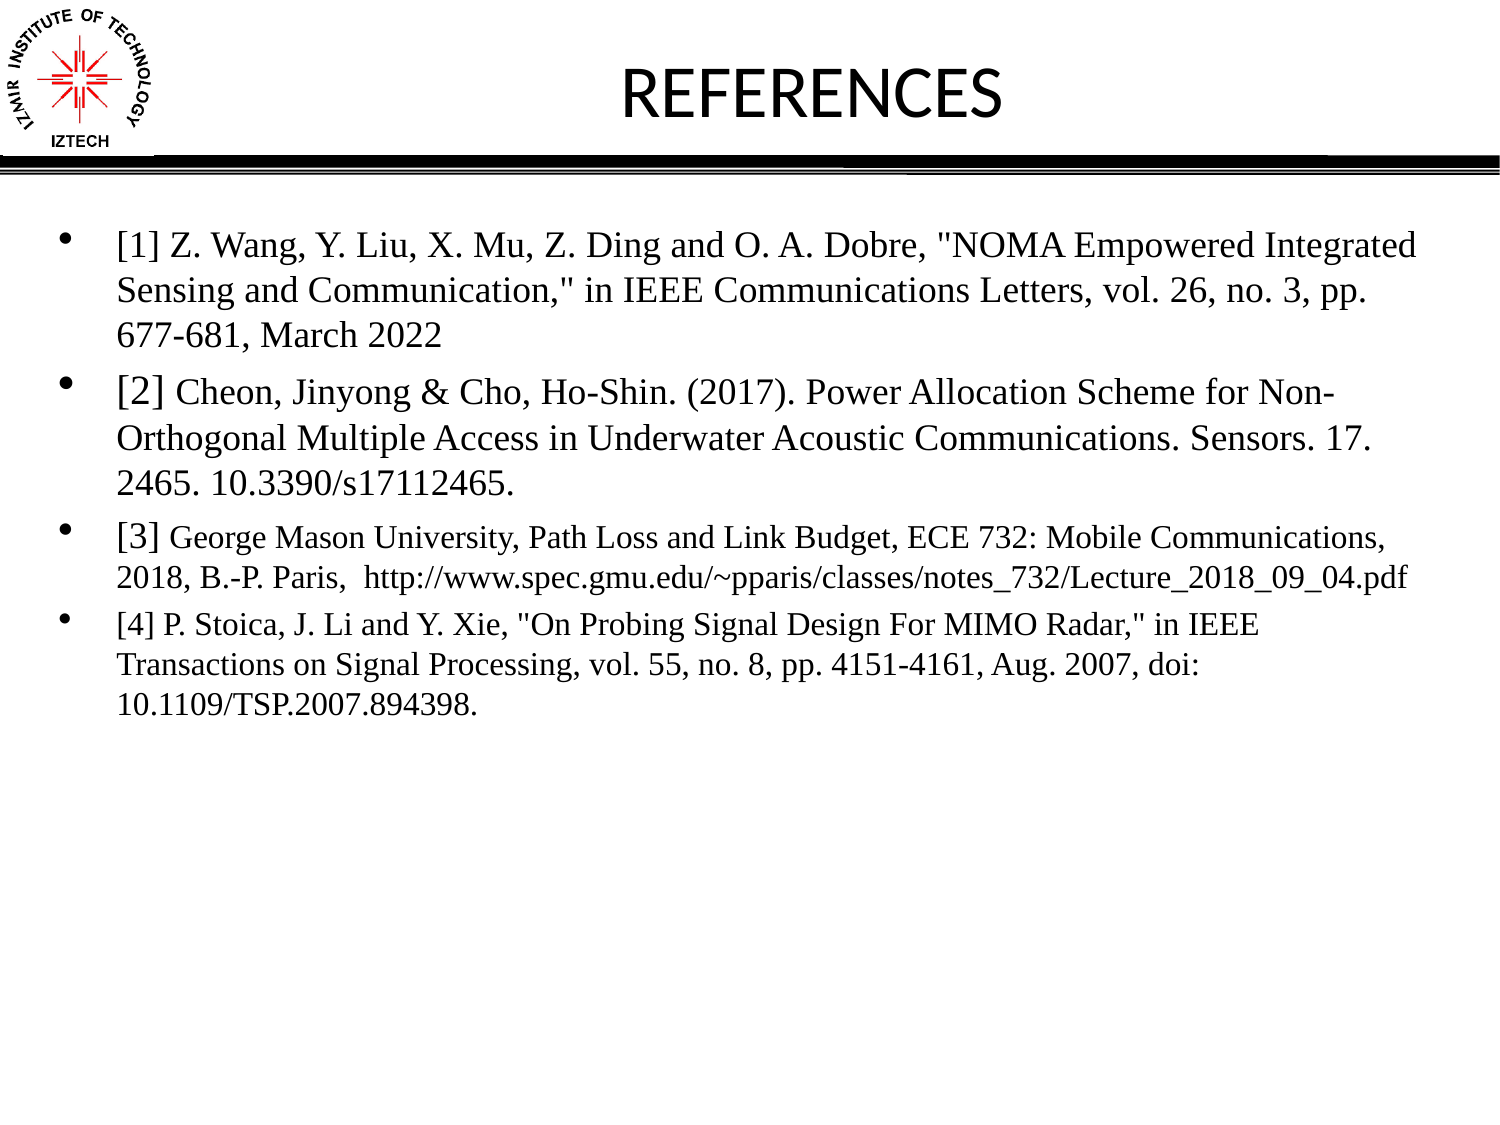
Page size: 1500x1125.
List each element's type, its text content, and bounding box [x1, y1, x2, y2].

picture [3, 5, 154, 156]
list [1] Z. Wang, Y. Liu, X. Mu, Z. Ding and O. A. Dobre, "NOMA Empowered Integrated Sensing and Communication," in IEEE Communications Letters, vol. 26, no. 3, pp. 677-681, March 2022 [2] Cheon, Jinyong & Cho, Ho-Shin. (2017). Power Allocation Scheme for Non-Orthogonal Multiple Access in Underwater Acoustic Communications. Sensors. 17. 2465. 10.3390/s17112465. [3] George Mason University, Path Loss and Link Budget, ECE 732: Mobile Communications, 2018, B.-P. Paris, http://www.spec.gmu.edu/~pparis/classes/notes_732/Lecture_2018_09_04.pdf [4] P. Stoica, J. Li and Y. Xie, "On Probing Signal Design For MIMO Radar," in IEEE Transactions on Signal Processing, vol. 55, no. 8, pp. 4151-4161, Aug. 2007, doi: 10.1109/TSP.2007.894398. [45, 212, 1451, 1066]
title REFERENCES [162, 37, 1462, 138]
